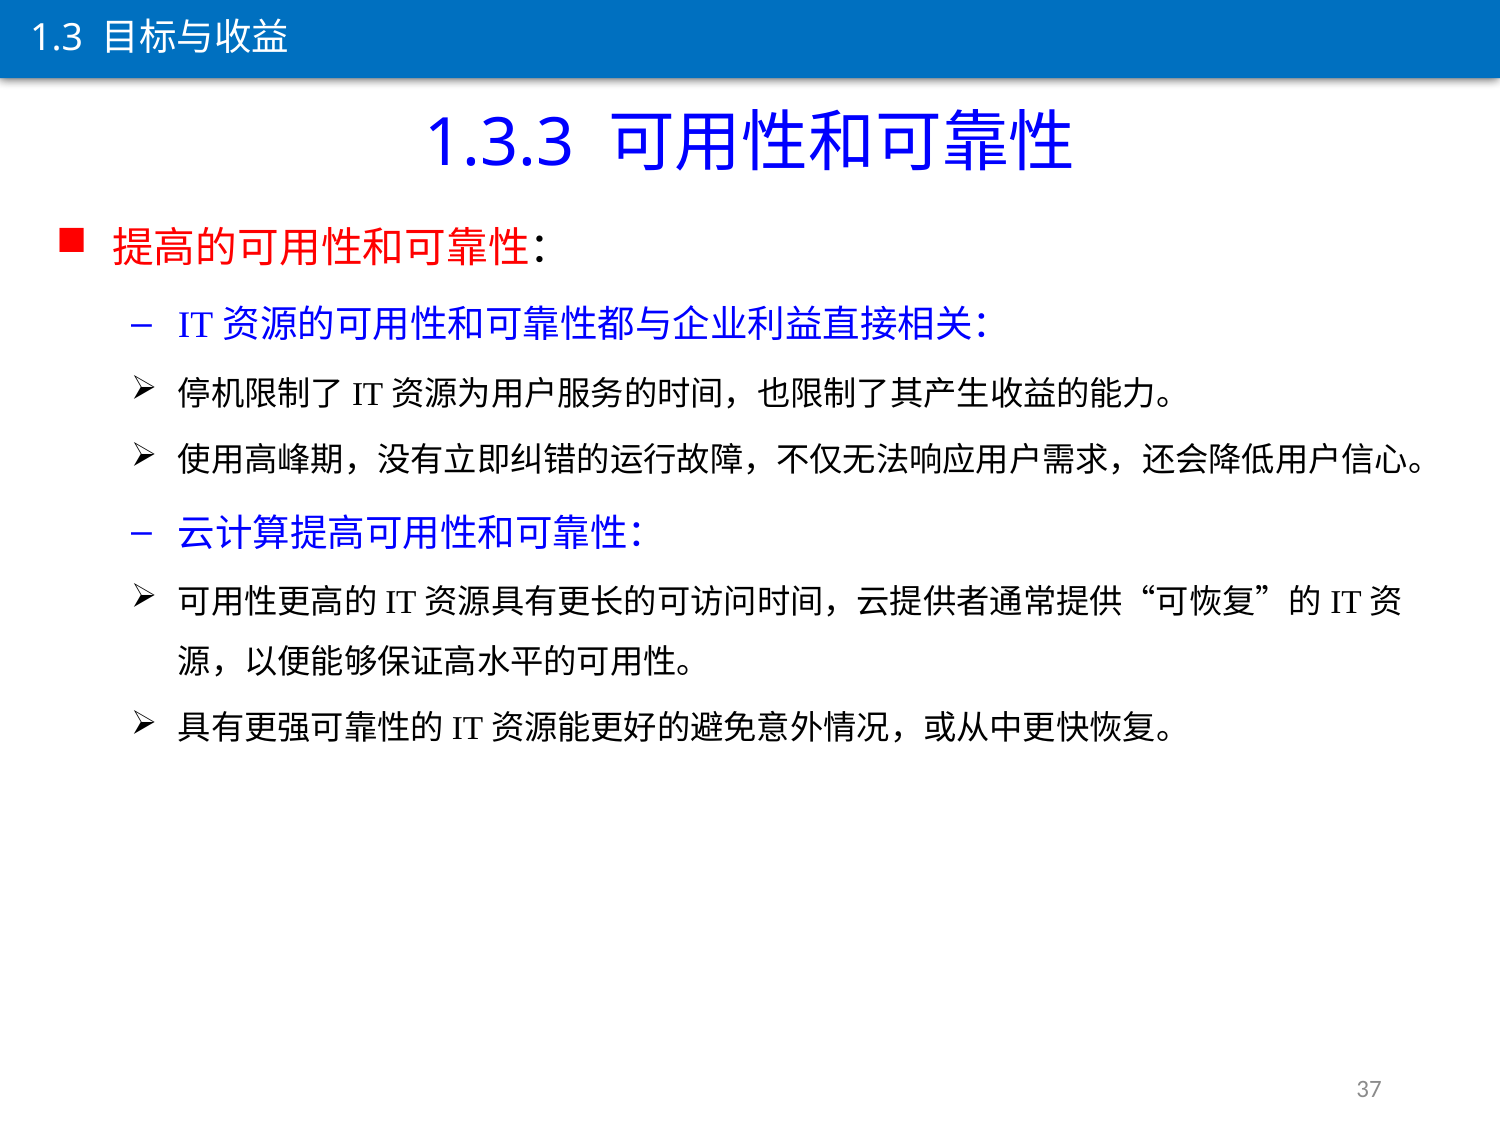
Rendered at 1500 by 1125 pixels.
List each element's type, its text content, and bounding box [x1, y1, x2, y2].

slide_number 37 [1059, 1057, 1397, 1118]
text_box [0, 0, 1500, 79]
text_box 提高的可用性和可靠性： IT资源的可用性和可靠性都与企业利益直接相关： 停机限制了IT资源为用户服务的时间，也限制了其产生收益的能力。 使用高峰期，没有立即纠错的运行故障，不仅无法响应用户需求，还会降低用户信心。 云计算提高可用性和可靠性： 可用性更高的IT资源具有更长的可访问时间，云提供者通常提供“可恢复”的IT资源，以便能够保证高水平的可用性。 具有更强可靠性的IT资源能更好的避免意外情况，或从中更快恢复。 [41, 187, 1471, 754]
text_box 1.3 目标与收益 [15, 5, 305, 66]
text_box 1.3.3 可用性和可靠性 [0, 91, 1500, 187]
